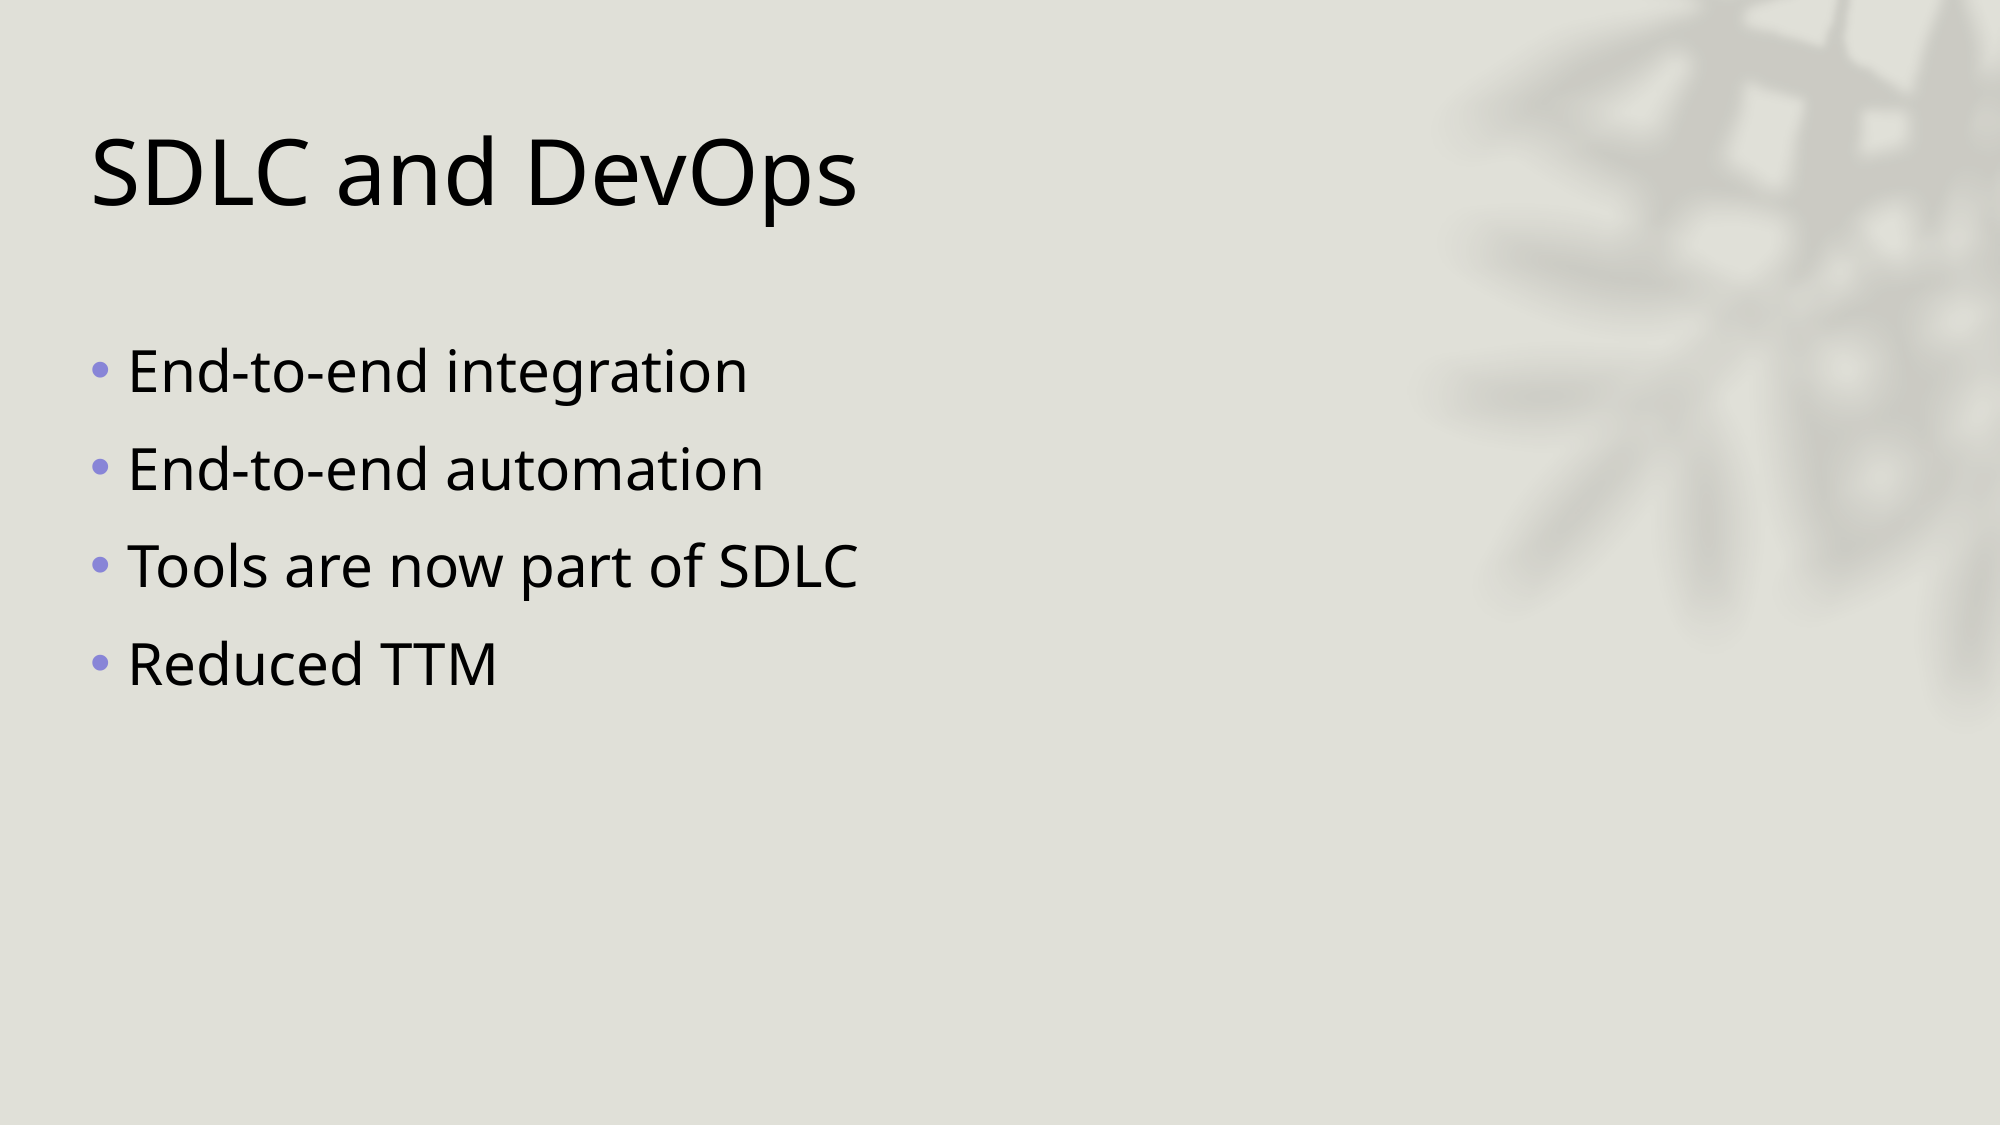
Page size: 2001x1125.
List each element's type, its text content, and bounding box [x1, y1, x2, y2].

title SDLC and DevOps [75, 60, 1863, 278]
list End-to-end integration End-to-end automation Tools are now part of SDLC Reduced TTM [75, 319, 1925, 1065]
